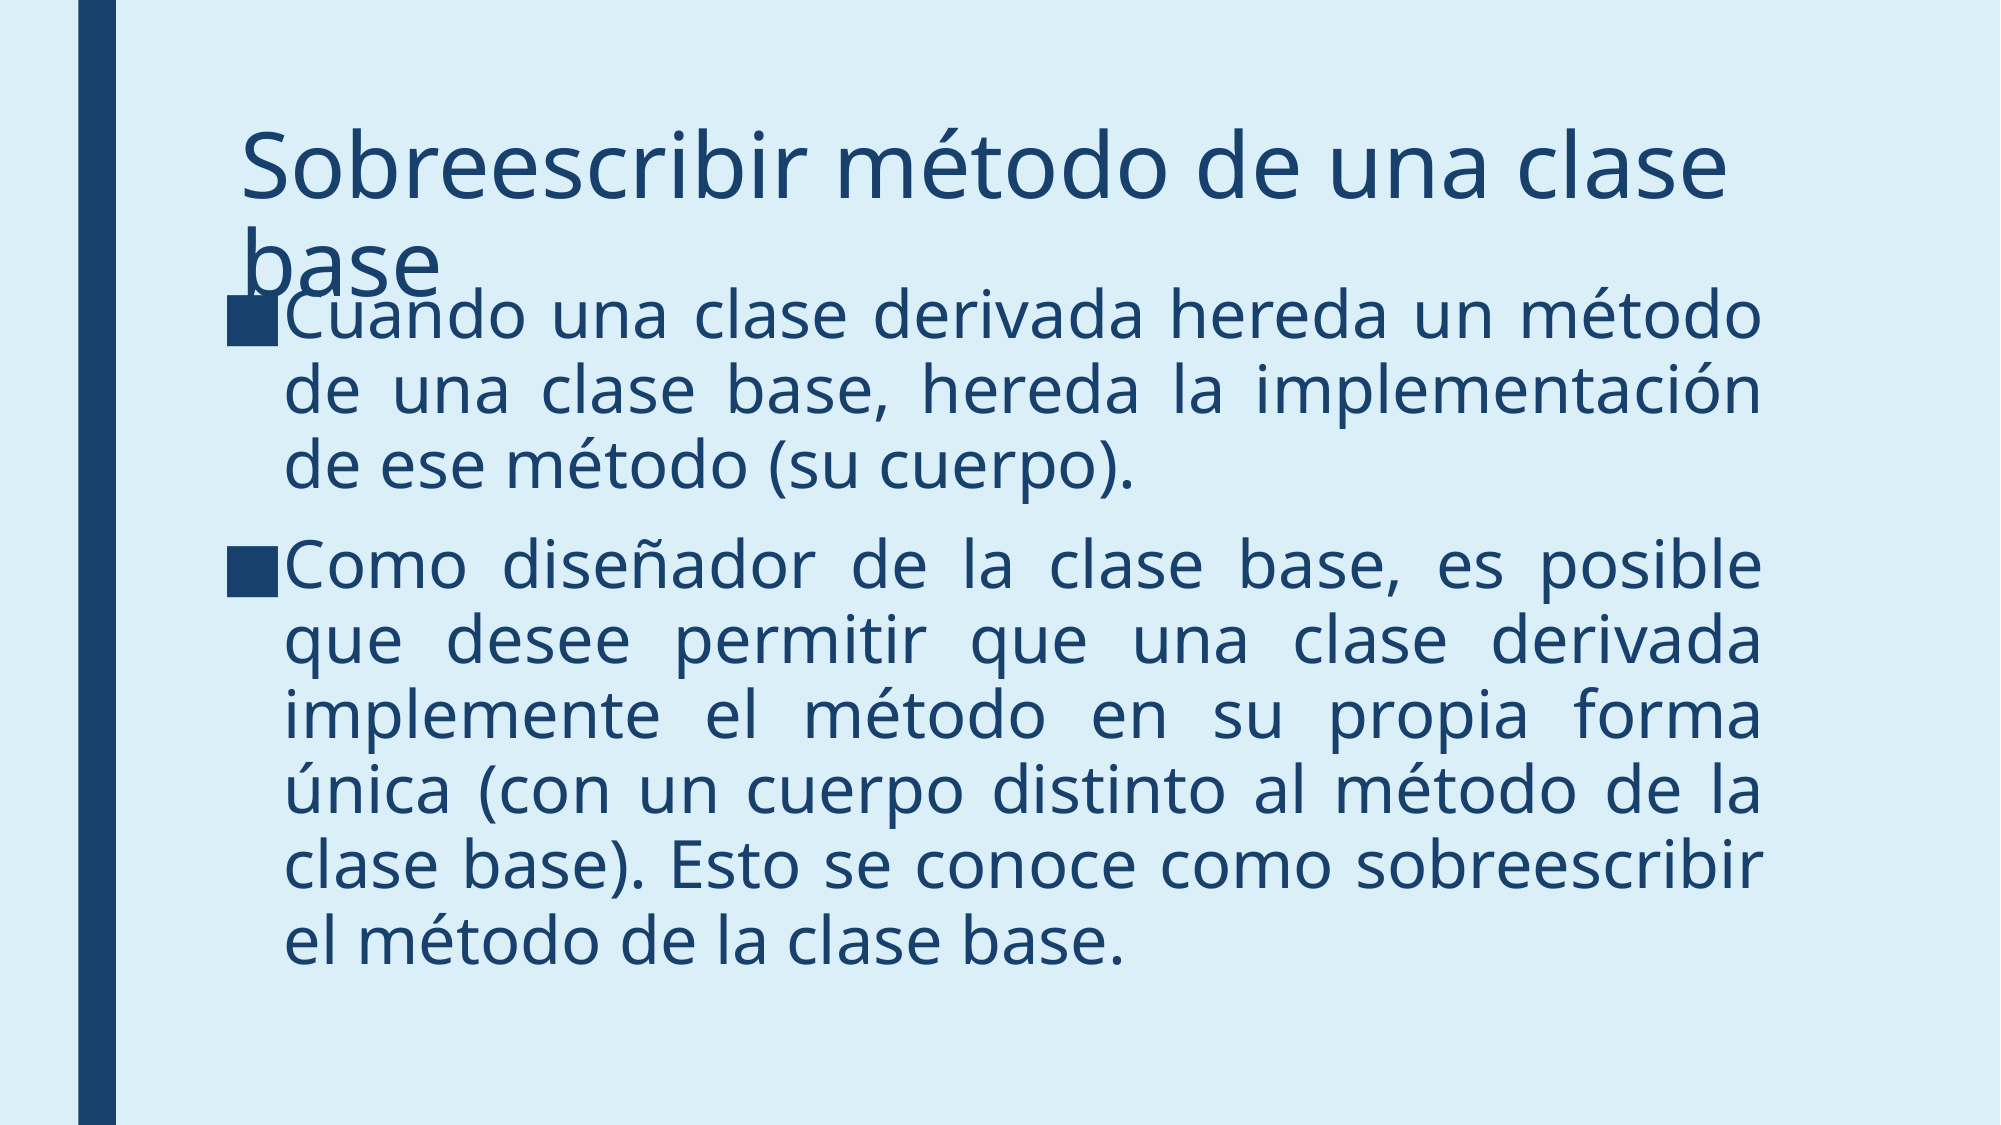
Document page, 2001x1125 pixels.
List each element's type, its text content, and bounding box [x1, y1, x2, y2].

title Sobreescribir método de una clase base [225, 112, 1933, 357]
list Cuando una clase derivada hereda un método de una clase base, hereda la implementación de ese método (su cuerpo). Como diseñador de la clase base, es posible que desee permitir que una clase derivada implemente el método en su propia forma única (con un cuerpo distinto al método de la clase base). Esto se conoce como sobreescribir el método de la clase base. [205, 270, 1781, 859]
